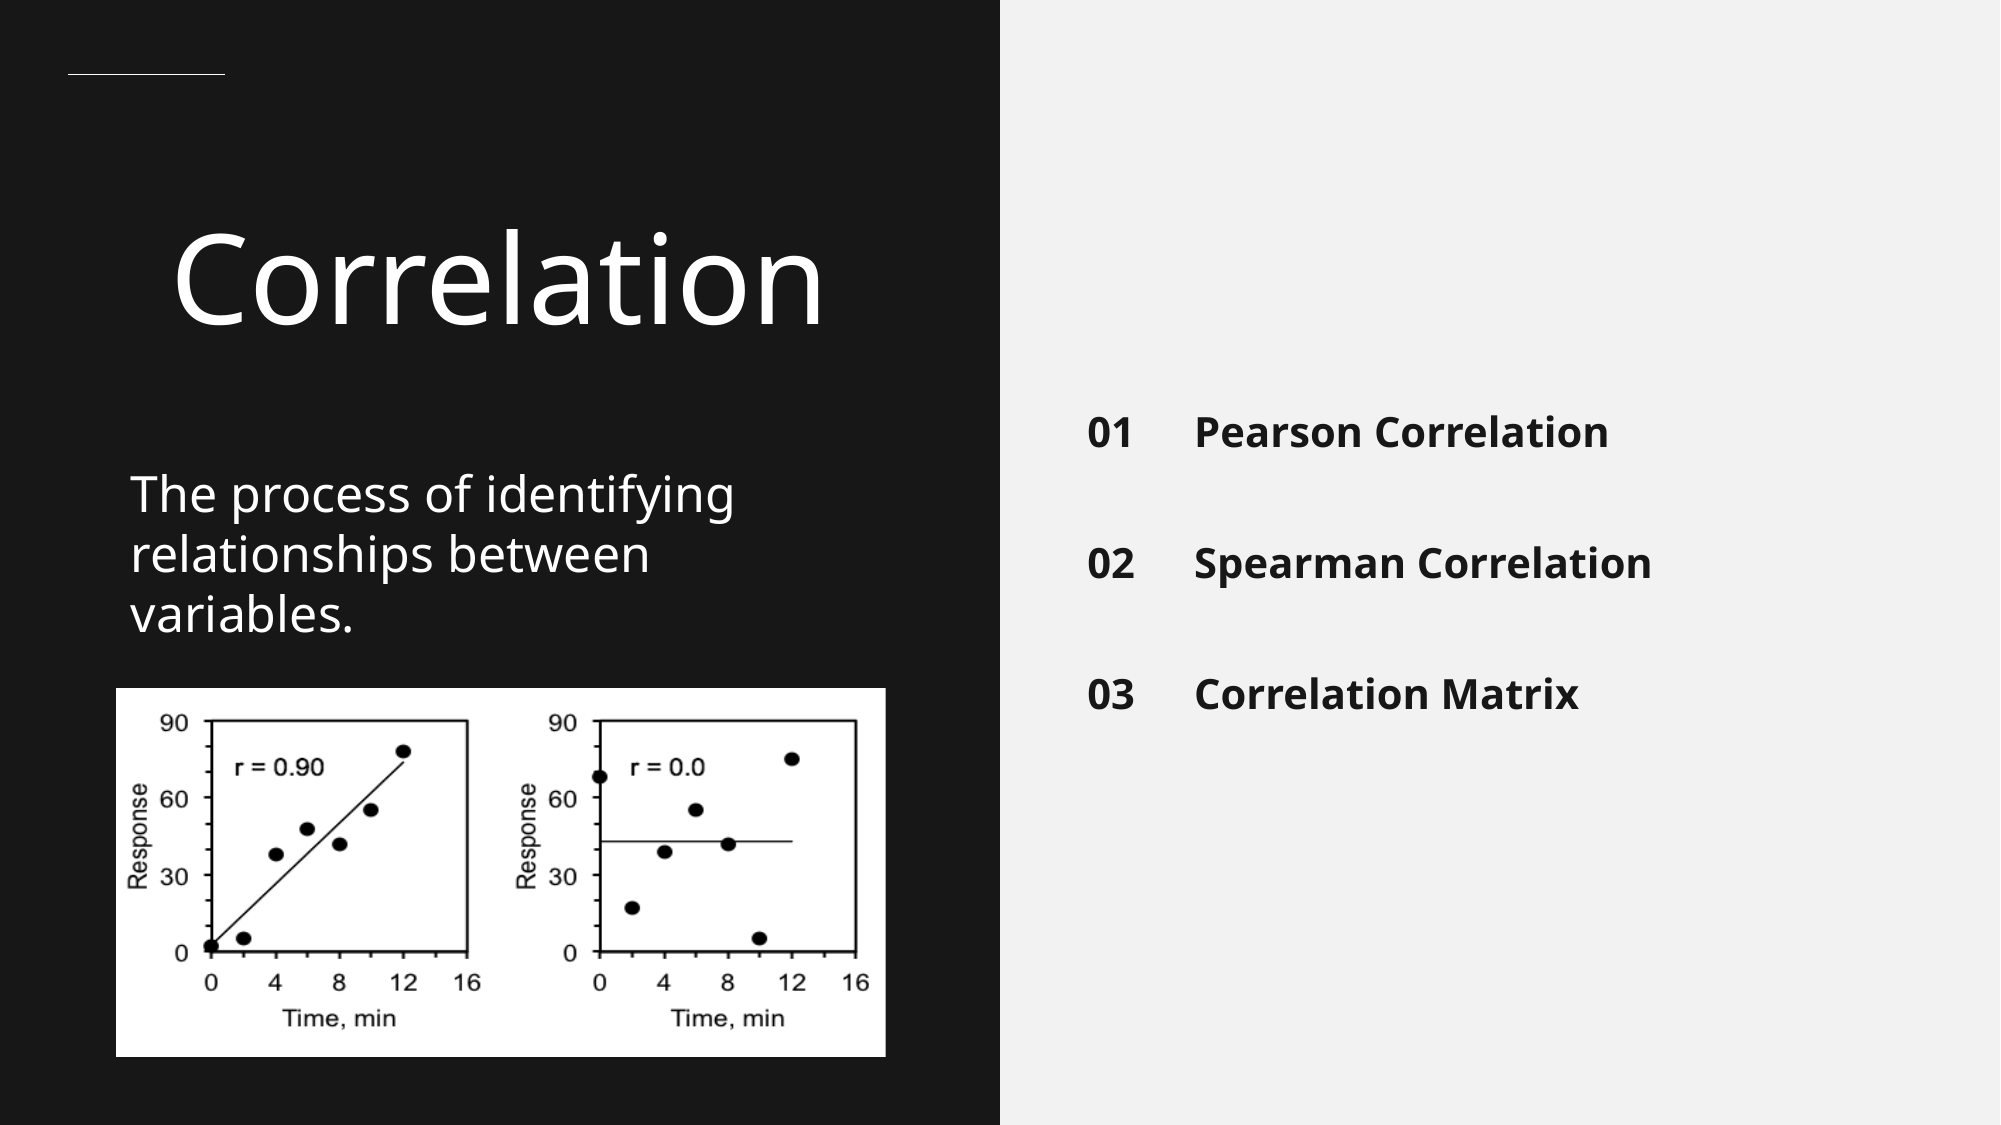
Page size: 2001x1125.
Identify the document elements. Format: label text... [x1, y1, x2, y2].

text_box 02 [1058, 529, 1165, 594]
text_box 03 [1058, 660, 1165, 725]
text_box 01 [1058, 398, 1165, 464]
text_box [0, 0, 1000, 1125]
picture [116, 688, 886, 1057]
text_box The process of identifying relationships between variables. [116, 455, 884, 651]
text_box Correlation Matrix [1179, 660, 2000, 725]
text_box Pearson Correlation [1179, 398, 2000, 464]
text_box Correlation [34, 191, 966, 357]
text_box Spearman Correlation [1179, 529, 2000, 595]
